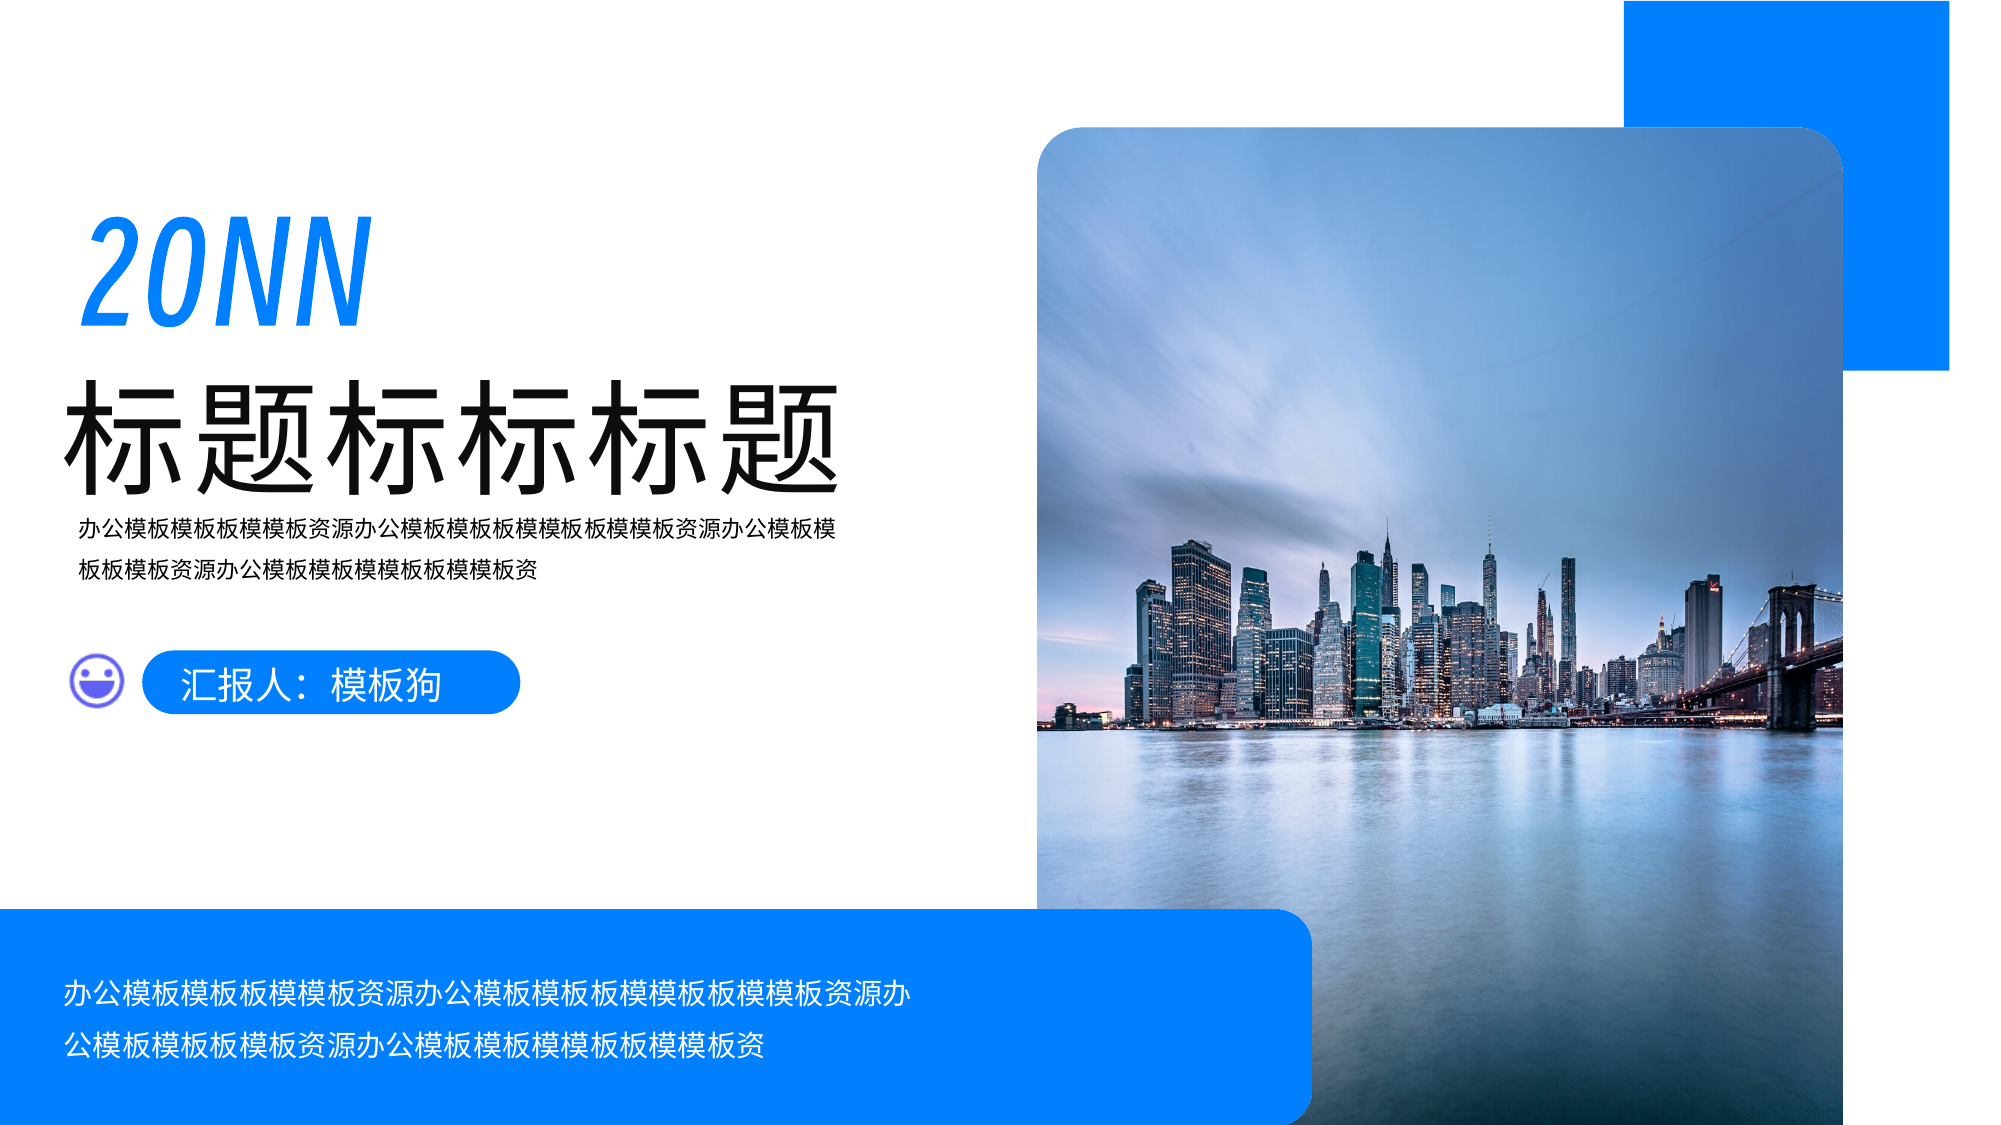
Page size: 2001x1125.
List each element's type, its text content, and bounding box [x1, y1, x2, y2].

text_box [147, 215, 207, 329]
text_box 汇报人：模板狗 [160, 659, 497, 716]
picture [65, 650, 128, 712]
text_box 标题标标标题 [47, 335, 1127, 519]
text_box 办公模板模板板模模板资源办公模板模板板模模板板模模板资源办公模板模板板模板资源办公模板模板模模板板模模板资 [61, 490, 868, 594]
text_box [141, 649, 522, 716]
text_box [0, 908, 1311, 1125]
text_box [214, 215, 292, 327]
text_box [294, 215, 373, 327]
text_box [1622, 0, 1951, 372]
text_box 办公模板模板板模模板资源办公模板模板板模模板板模模板资源办公模板模板板模板资源办公模板模板模模板板模模板资 [47, 945, 951, 1075]
text_box [1036, 126, 1844, 1125]
text_box [79, 215, 139, 327]
